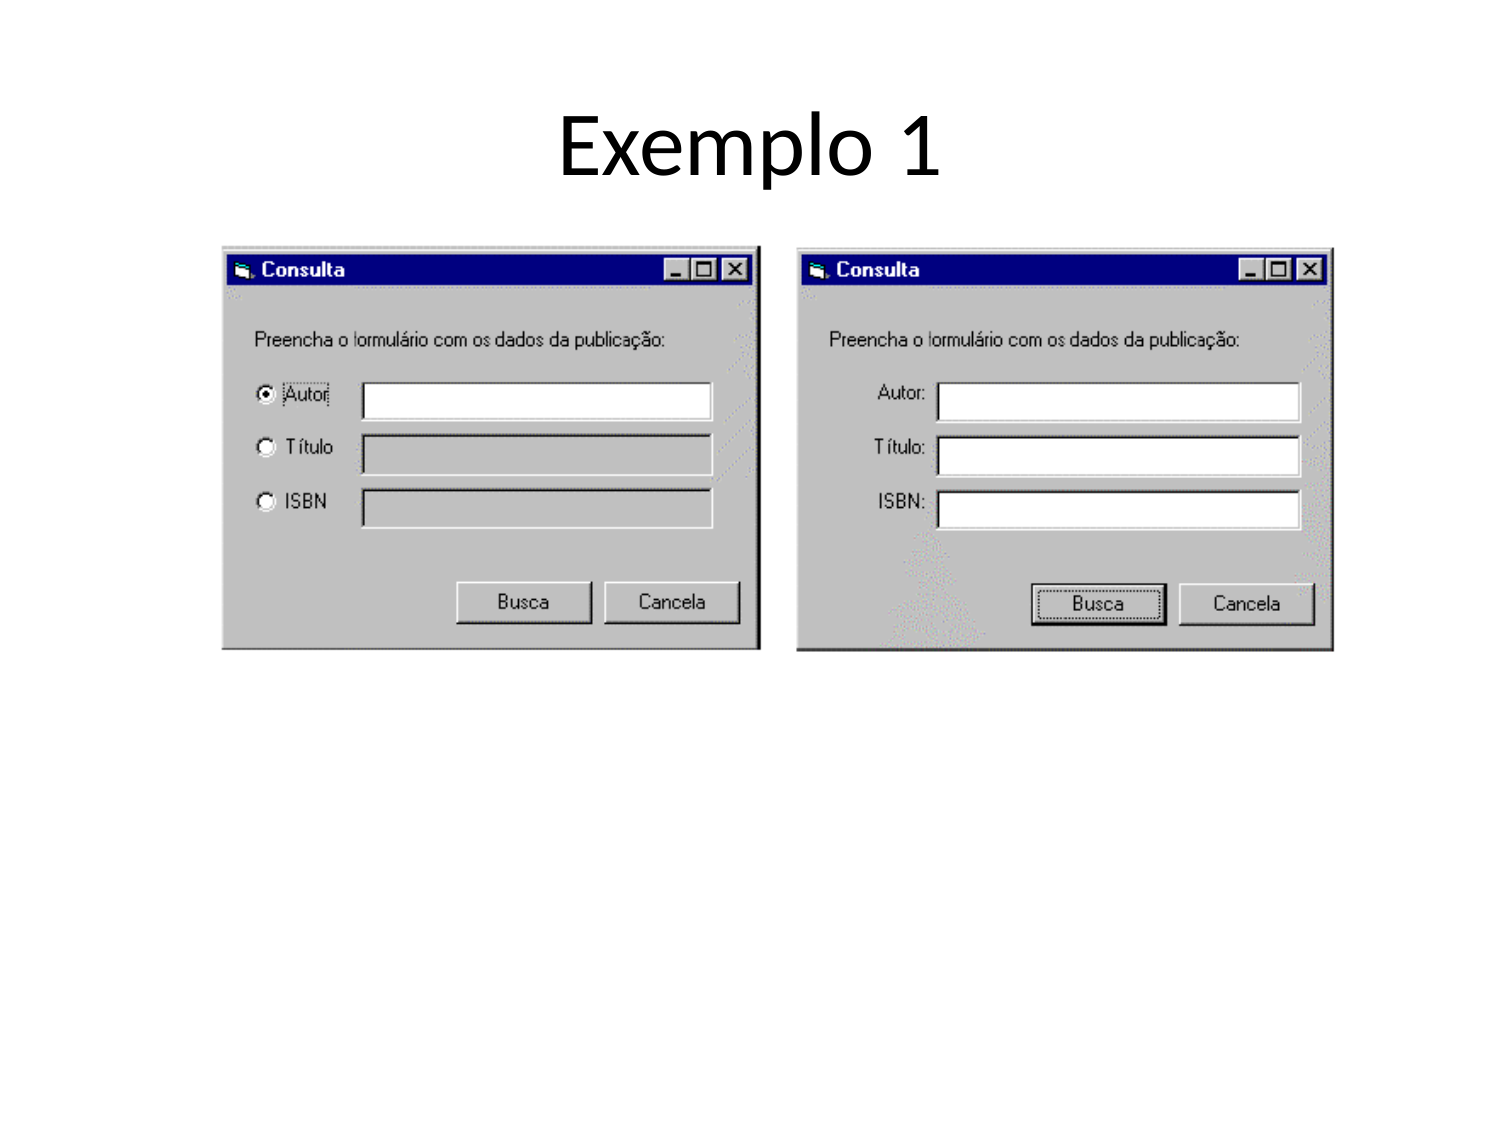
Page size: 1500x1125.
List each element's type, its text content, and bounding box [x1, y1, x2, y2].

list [182, 219, 1375, 674]
title Exemplo 1 [75, 45, 1425, 233]
